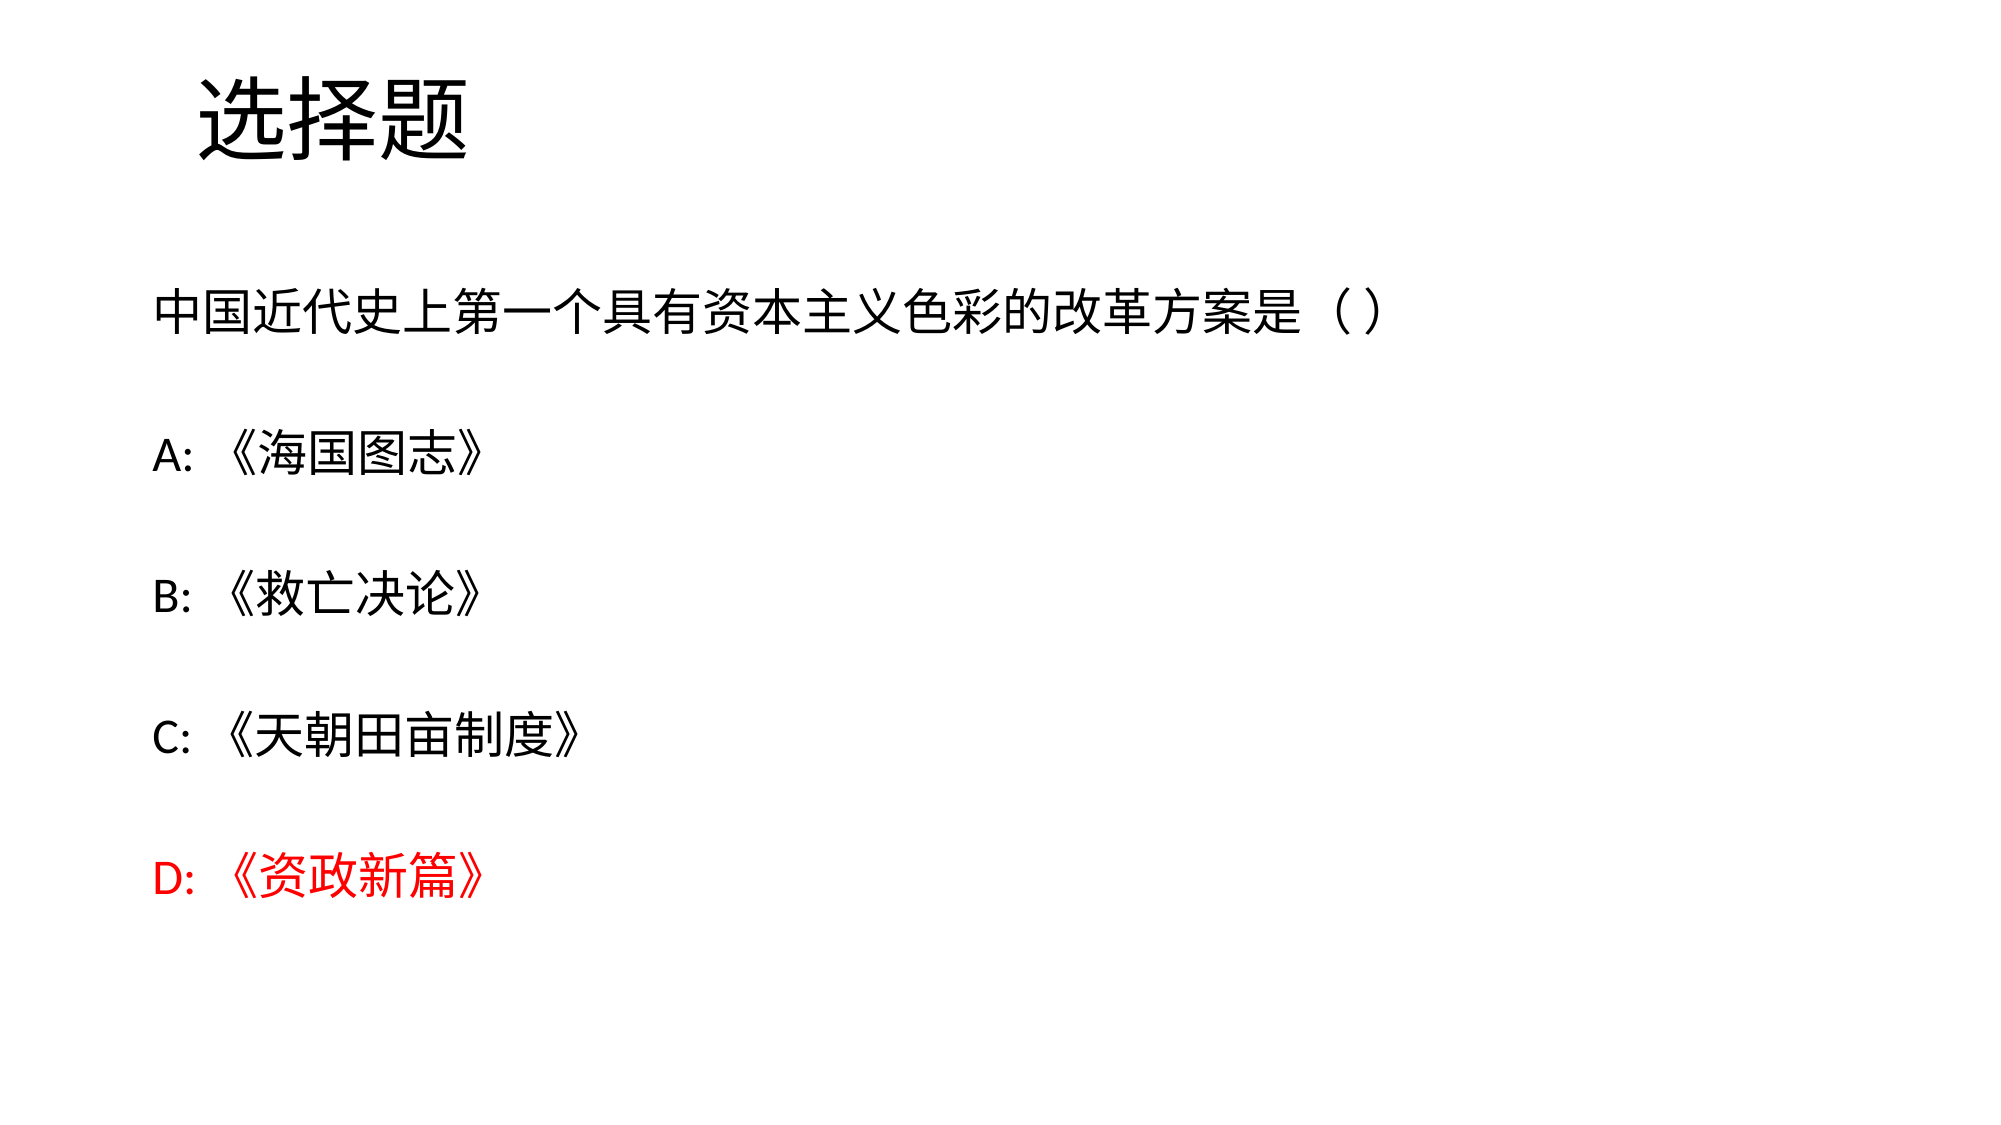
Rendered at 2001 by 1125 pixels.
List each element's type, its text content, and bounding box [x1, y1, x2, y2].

list 中国近代史上第一个具有资本主义色彩的改革方案是（ ） A:​《海国图志》 B:《救亡决论》 C:《天朝田亩制度》 D:《资政新篇》 [137, 213, 1977, 1061]
title 选择题 [137, 14, 1863, 213]
